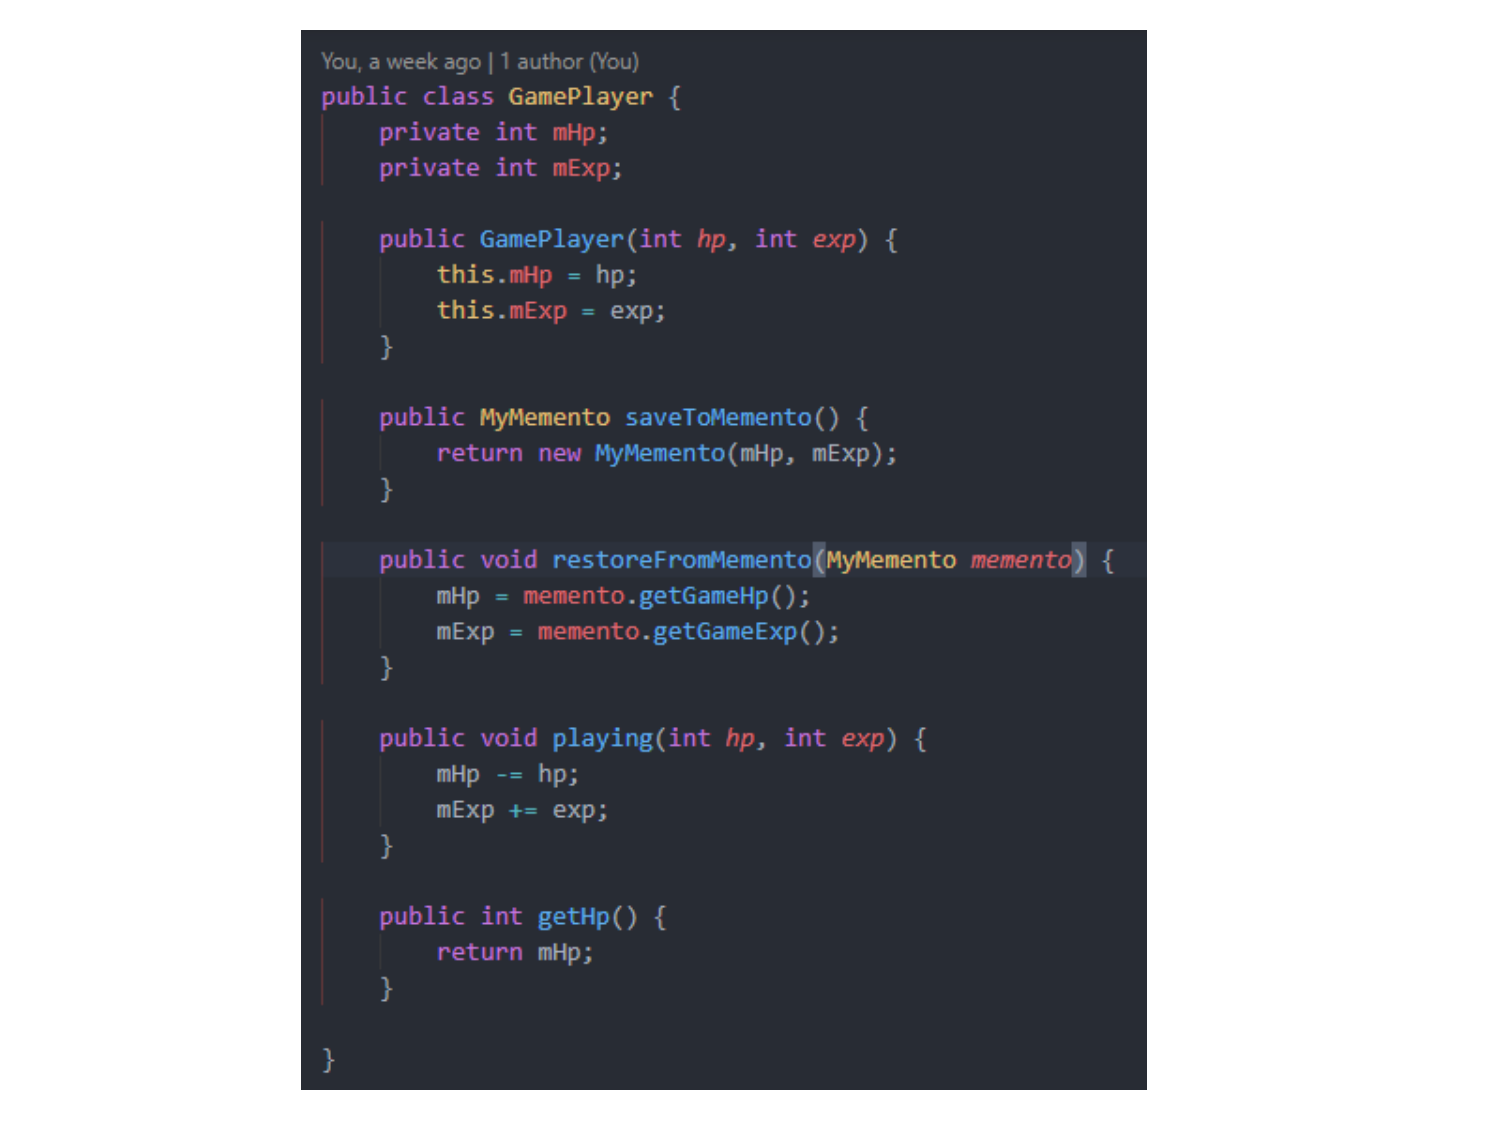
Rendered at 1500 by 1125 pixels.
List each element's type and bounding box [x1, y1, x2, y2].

picture [300, 30, 1147, 1090]
